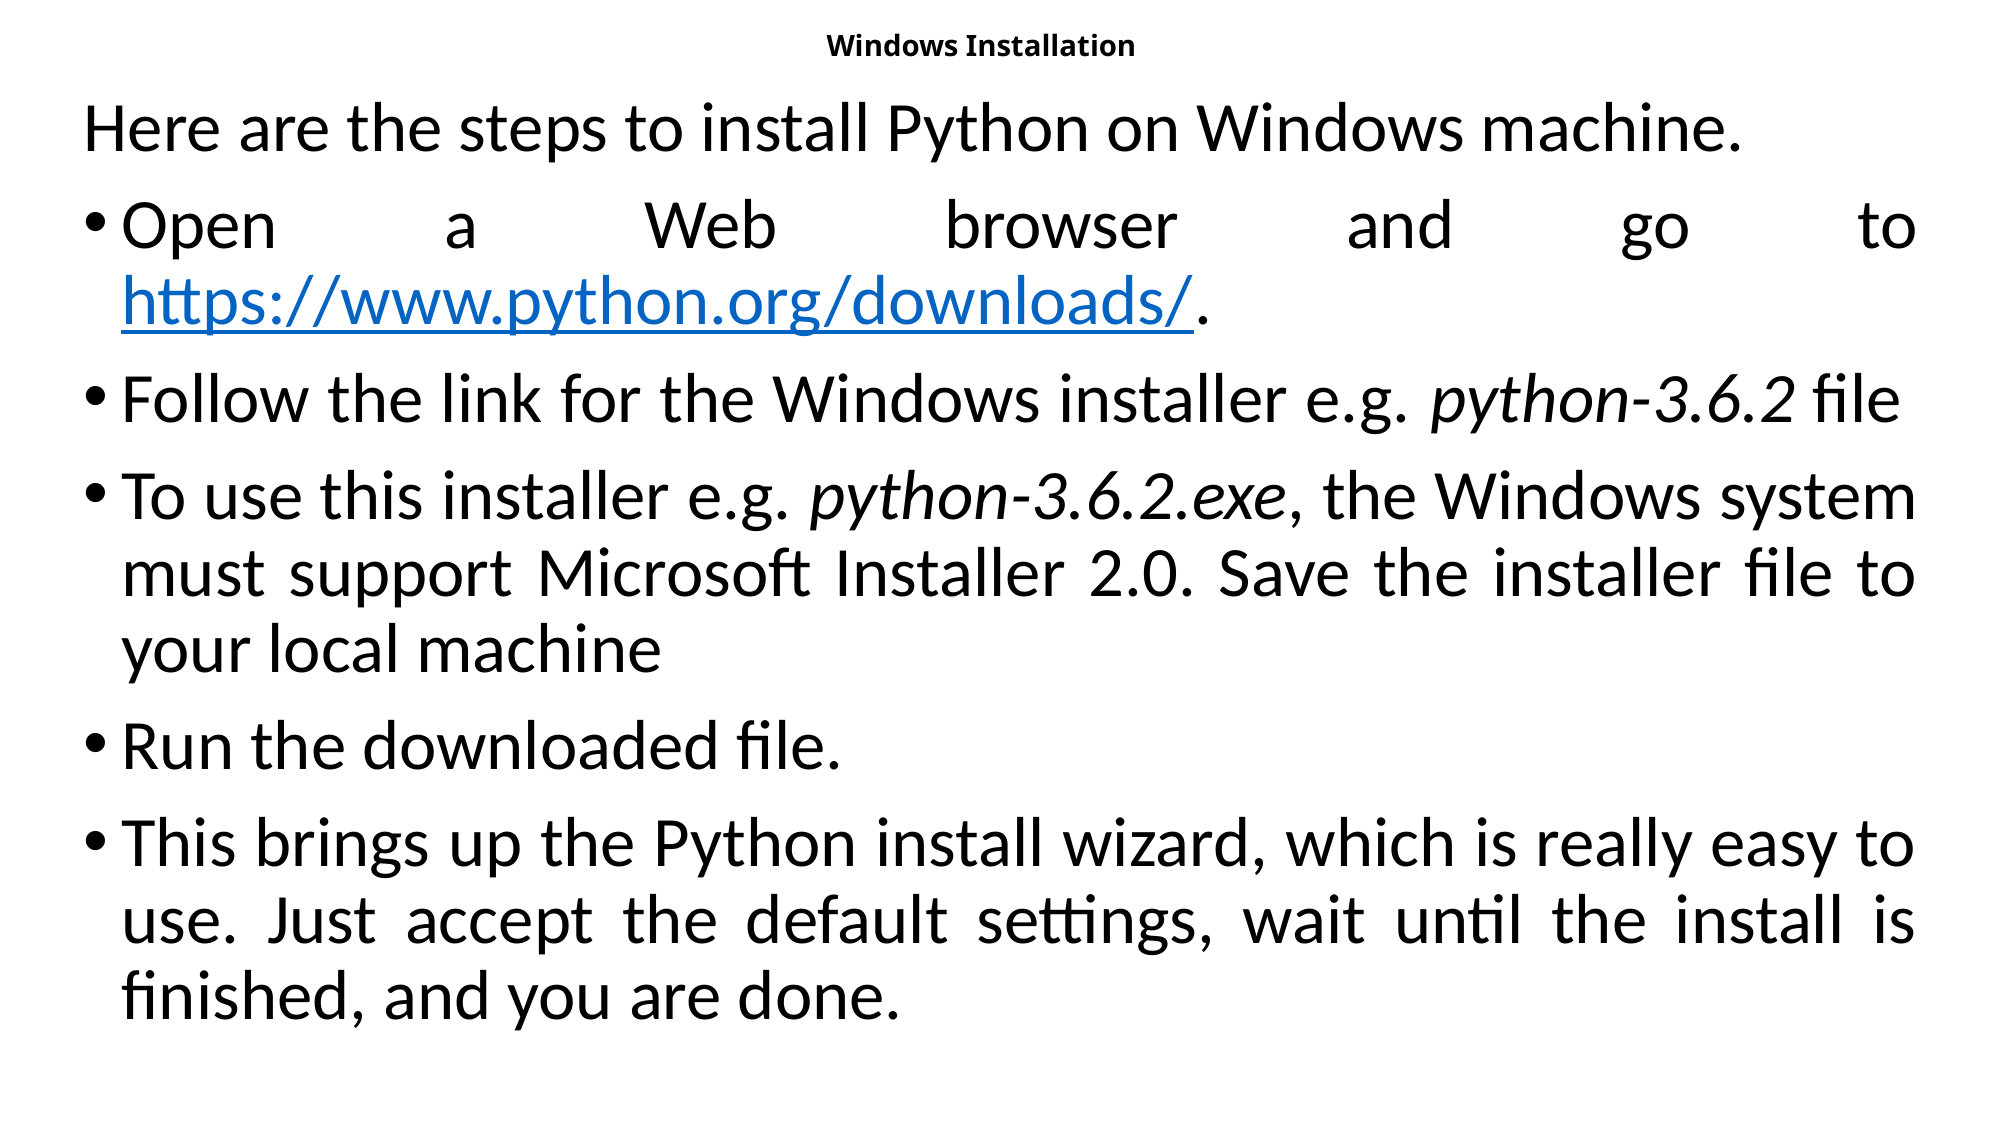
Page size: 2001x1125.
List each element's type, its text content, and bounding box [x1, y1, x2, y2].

list Here are the steps to install Python on Windows machine. Open a Web browser and go to https://www.python.org/downloads/. Follow the link for the Windows installer e.g. python-3.6.2 file To use this installer e.g. python-3.6.2.exe, the Windows system must support Microsoft Installer 2.0. Save the installer file to your local machine Run the downloaded file. This brings up the Python install wizard, which is really easy to use. Just accept the default settings, wait until the install is finished, and you are done. [68, 82, 1935, 1085]
title Windows Installation [137, 23, 1826, 71]
